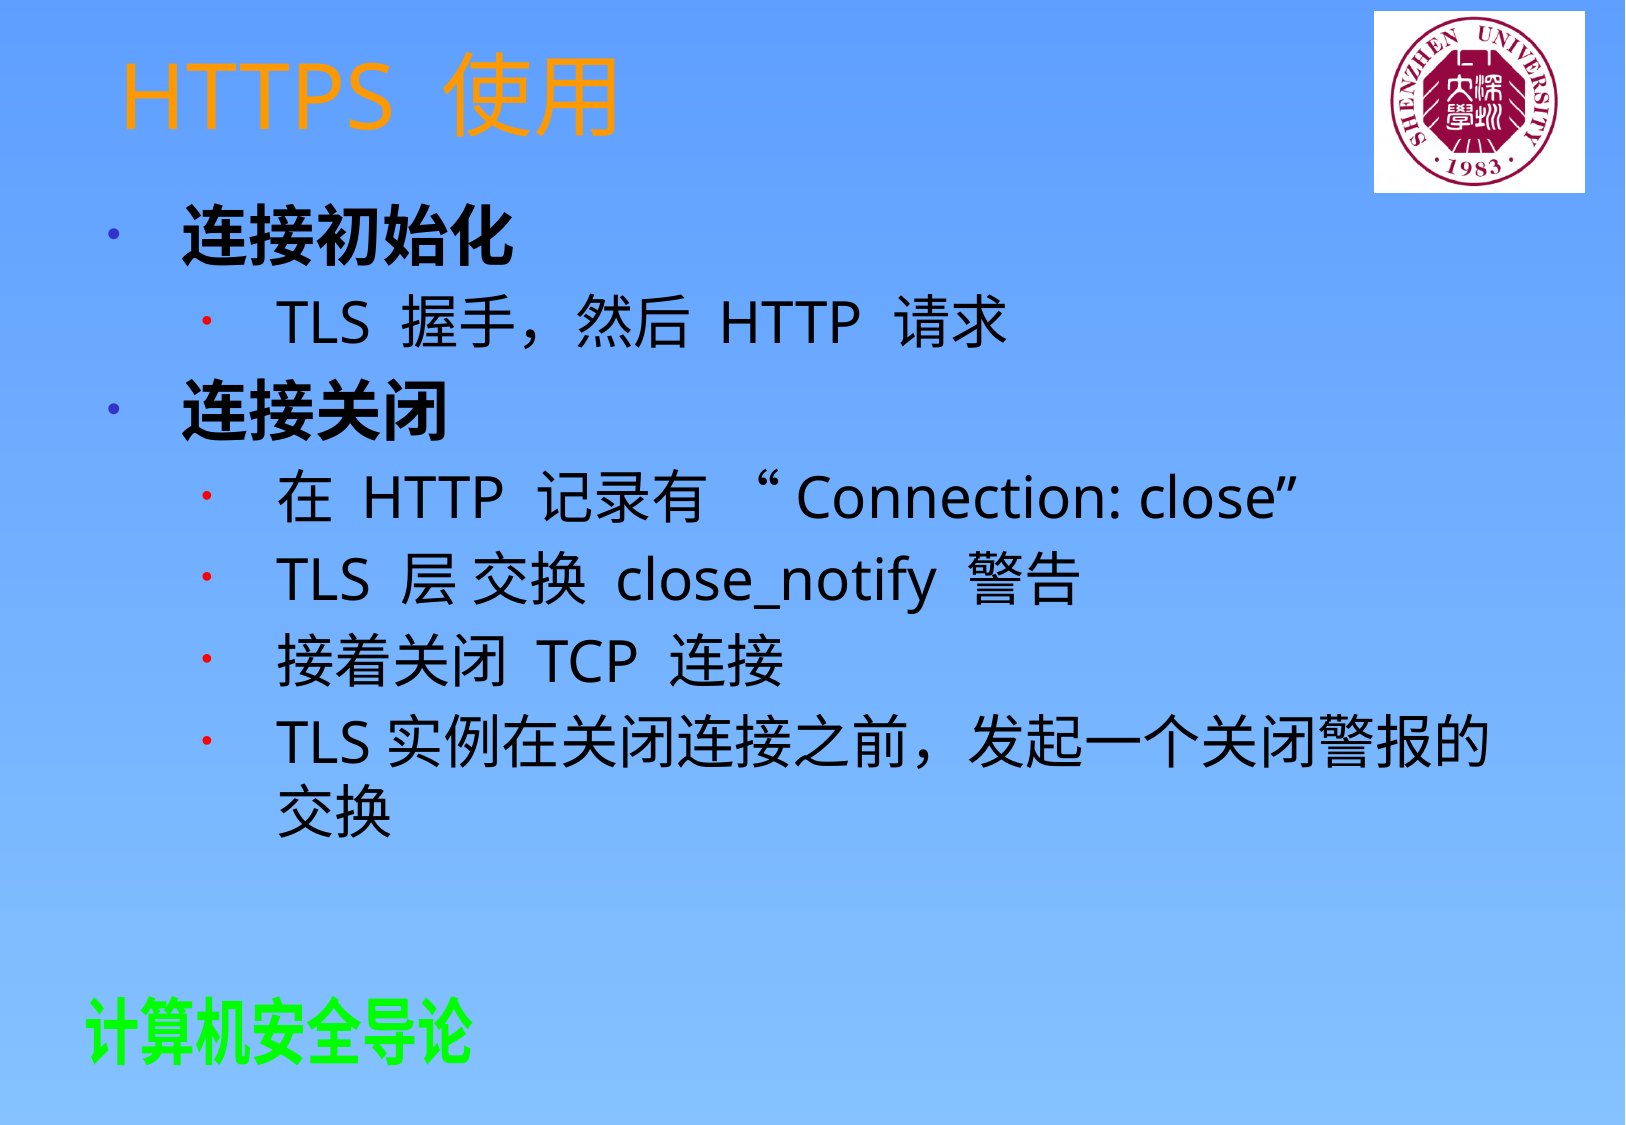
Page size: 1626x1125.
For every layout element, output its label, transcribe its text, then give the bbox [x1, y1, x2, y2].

picture [1374, 11, 1585, 193]
title HTTPS 使用 [103, 30, 1123, 156]
list 连接初始化 TLS 握手，然后 HTTP 请求 连接关闭 在 HTTP 记录有 “Connection: close” TLS 层 交换 close_notify 警告 接着关闭 TCP 连接 TLS实例在关闭连接之前，发起一个关闭警报的交换 [91, 186, 1534, 891]
